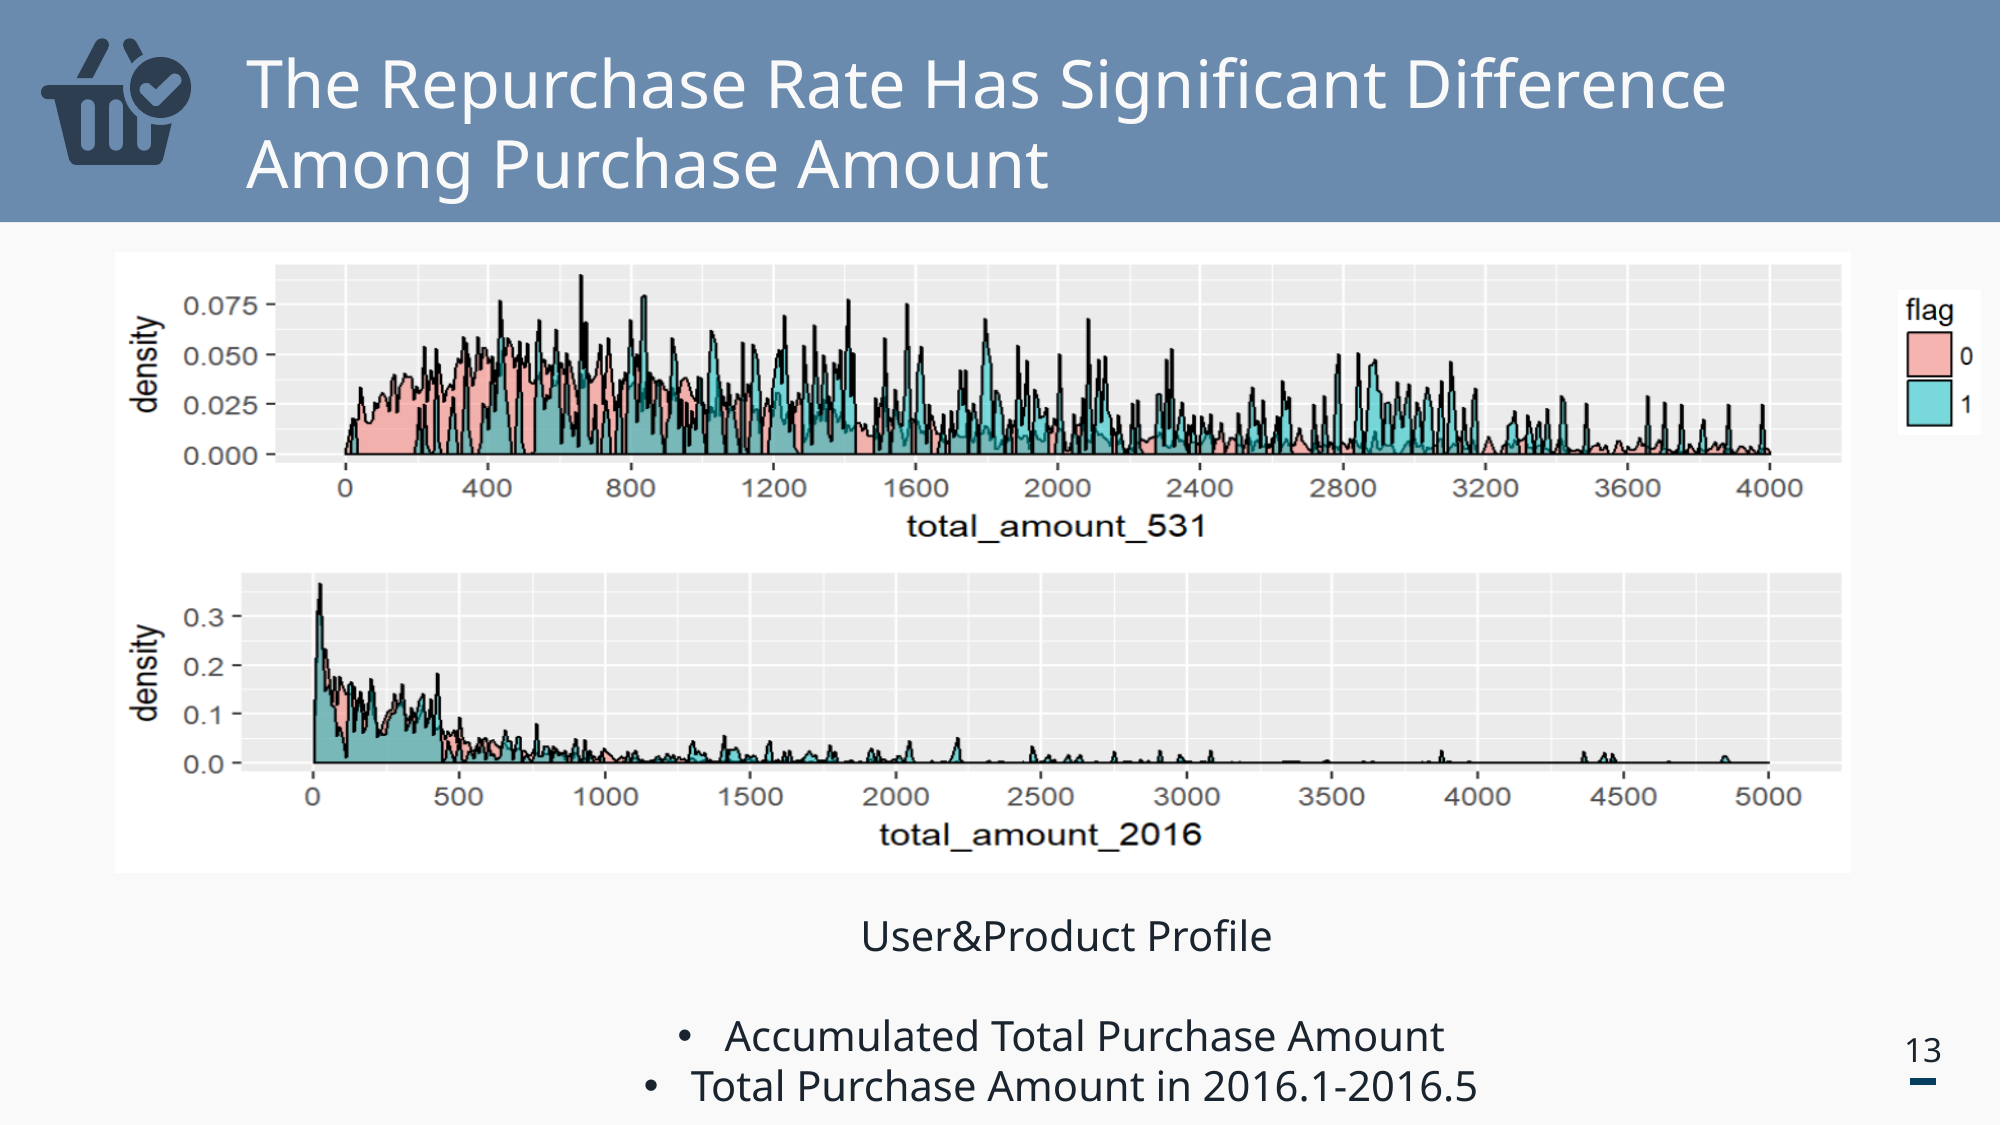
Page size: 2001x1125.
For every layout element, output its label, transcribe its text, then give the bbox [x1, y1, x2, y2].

picture [115, 252, 1851, 873]
text_box User&Product Profile Accumulated Total Purchase Amount Total Purchase Amount in 2016.1-2016.5 [497, 902, 1637, 1118]
text_box [40, 85, 172, 165]
text_box The Repurchase Rate Has Significant Difference Among Purchase Amount [232, 34, 1940, 209]
text_box [130, 56, 192, 118]
picture [1898, 290, 1981, 435]
text_box [123, 38, 143, 64]
text_box [76, 38, 109, 79]
text_box [0, 0, 2000, 223]
